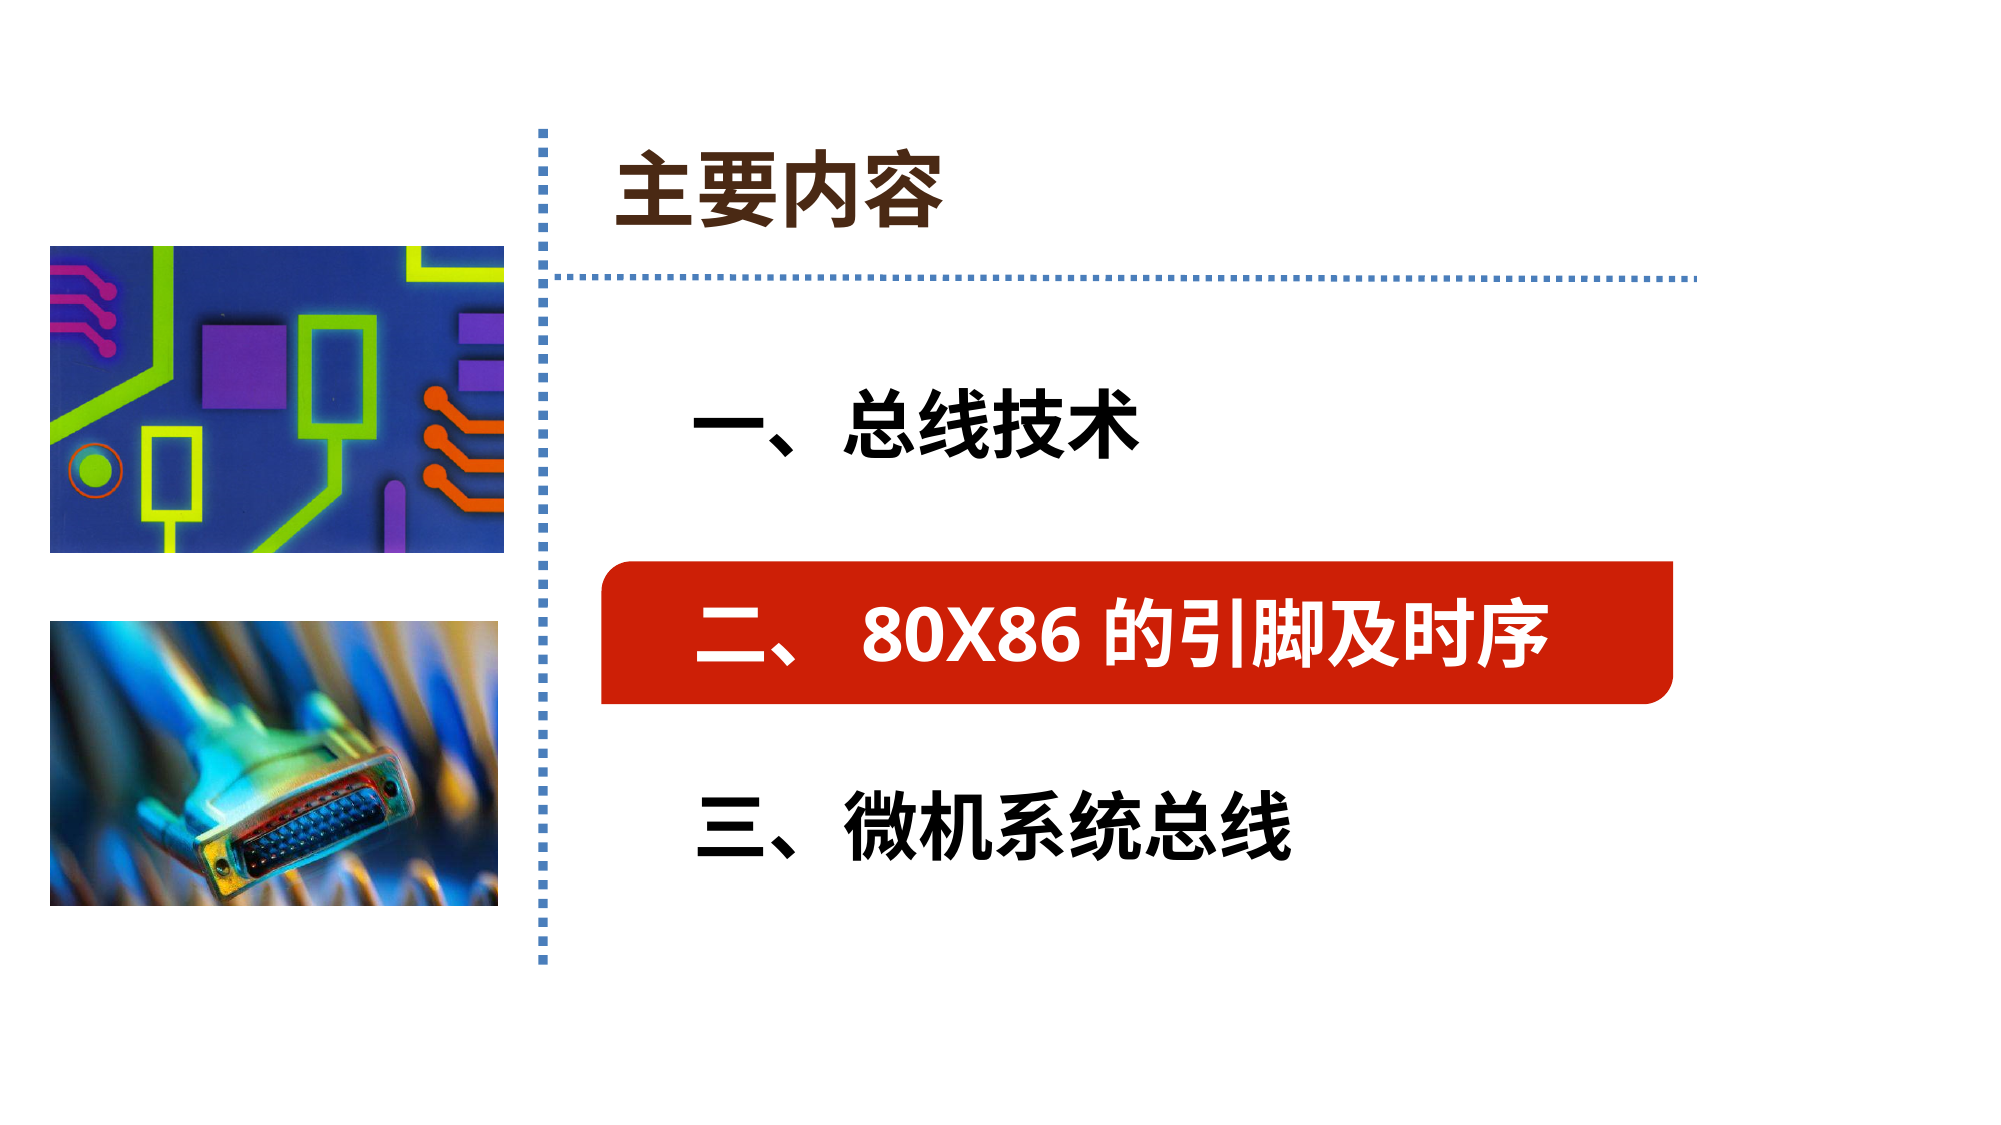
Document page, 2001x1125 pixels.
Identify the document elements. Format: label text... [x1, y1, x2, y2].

text_box 一、总线技术 [691, 377, 1544, 468]
text_box 主要内容 [598, 129, 1352, 245]
picture [50, 620, 499, 907]
text_box 二、80X86的引脚及时序 [693, 586, 1697, 677]
picture [50, 245, 504, 553]
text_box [554, 276, 1698, 280]
text_box [599, 559, 1676, 707]
text_box 三、微机系统总线 [693, 779, 1615, 870]
